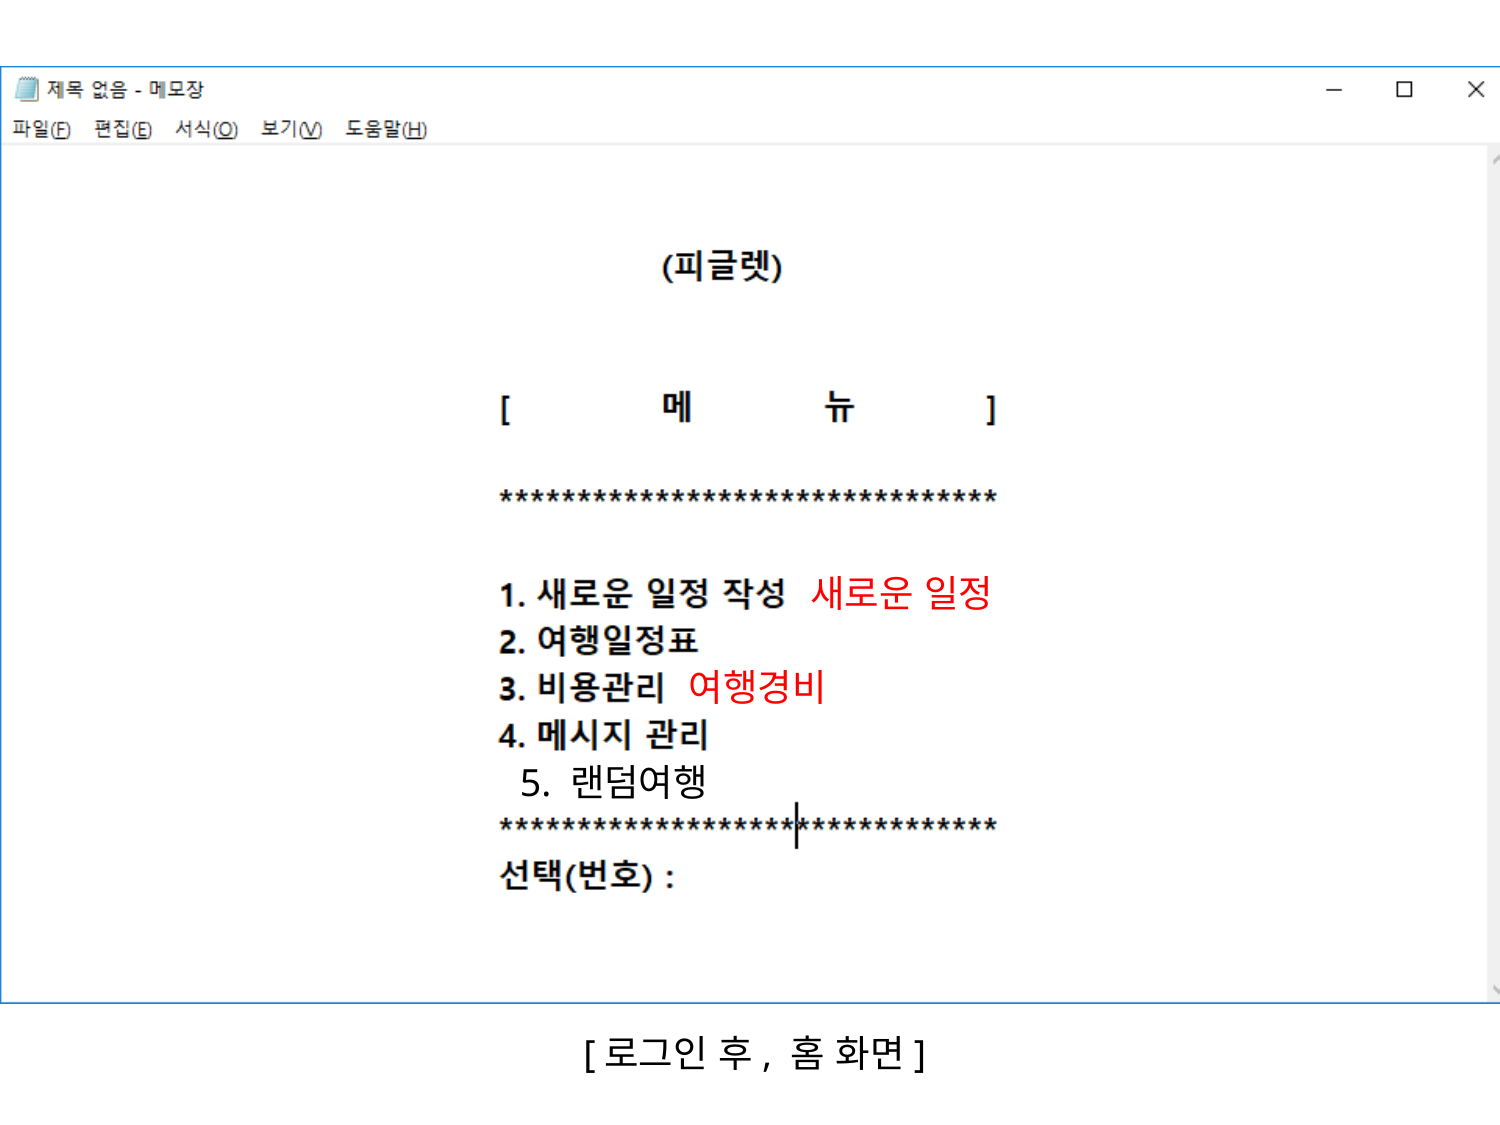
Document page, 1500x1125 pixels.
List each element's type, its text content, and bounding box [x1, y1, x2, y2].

picture [0, 66, 1500, 1005]
text_box [로그인 후, 홈 화면] [568, 1023, 941, 1083]
